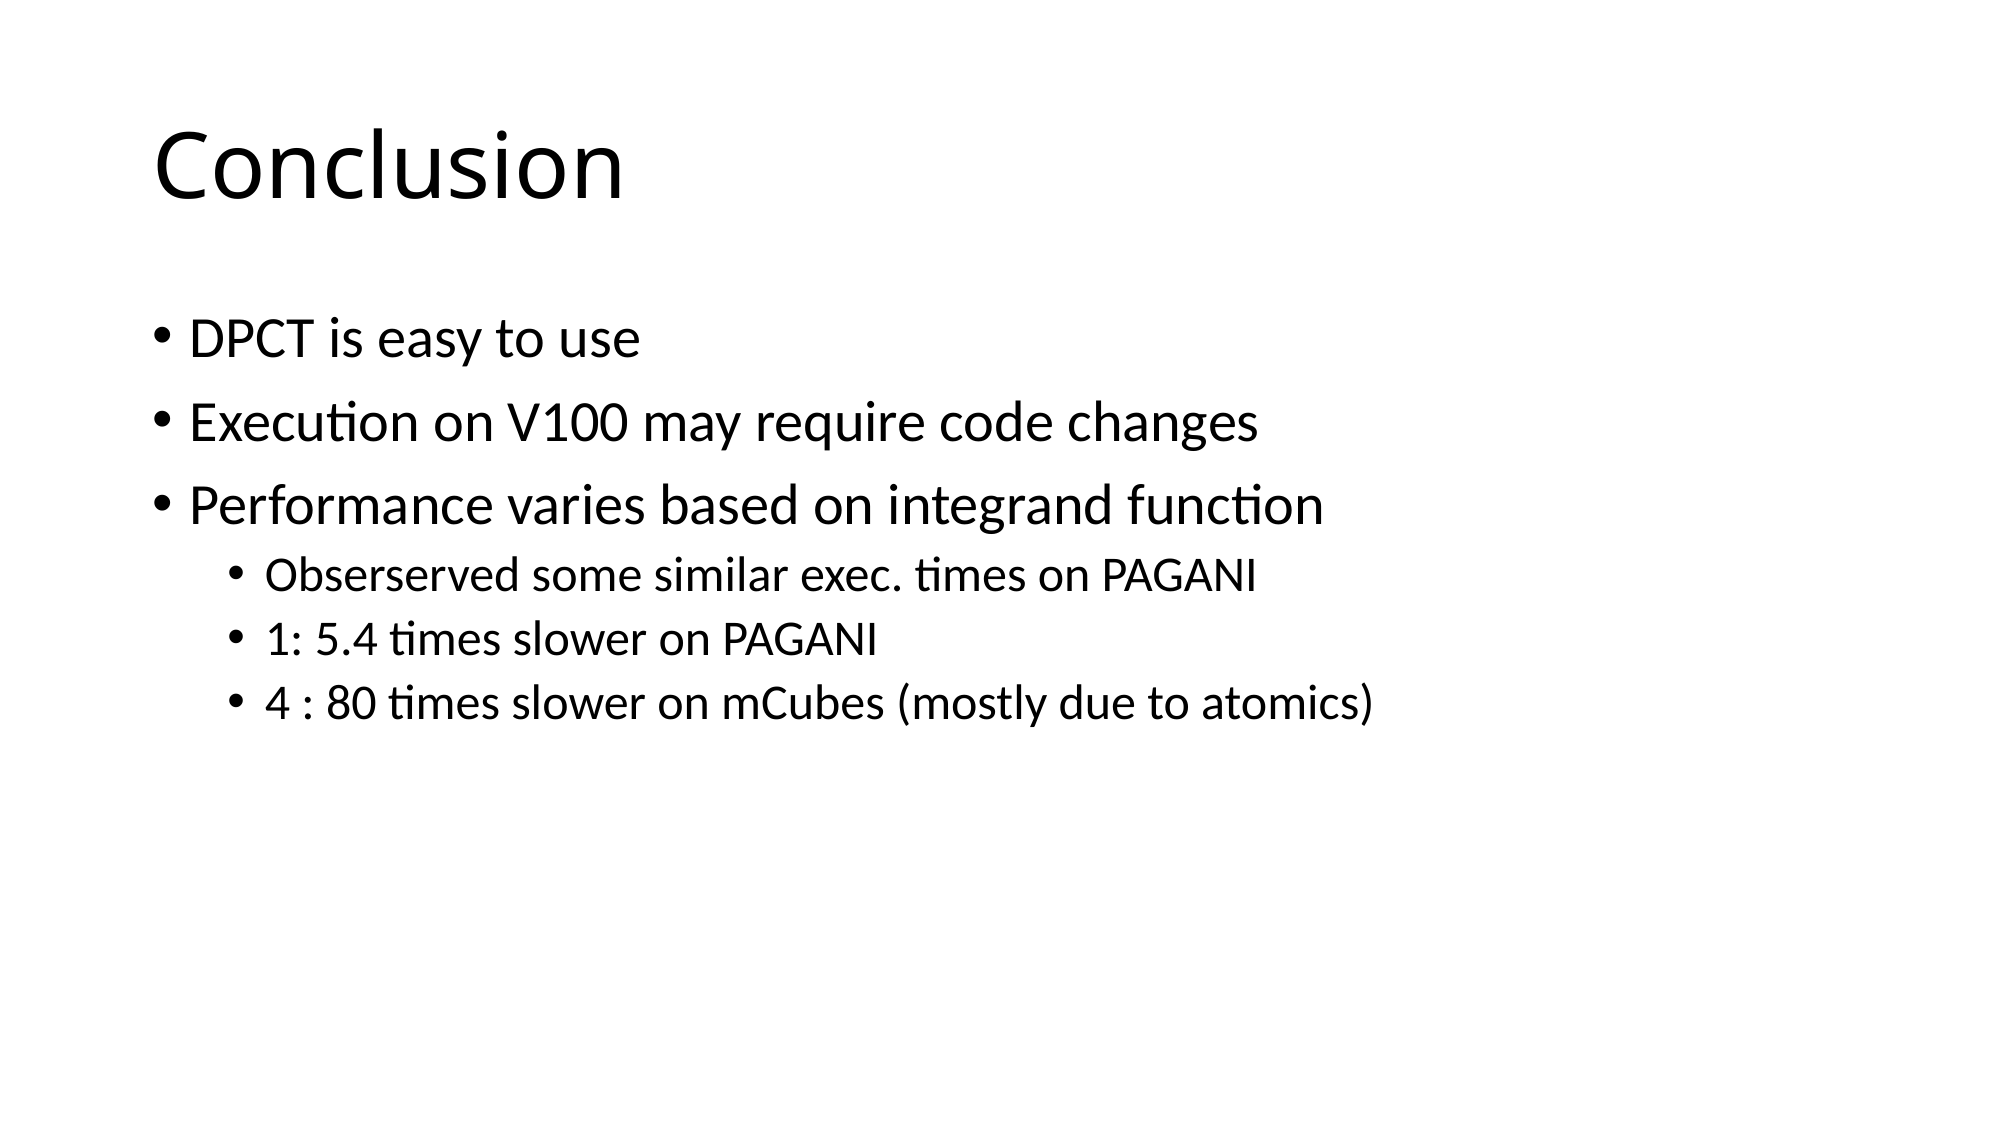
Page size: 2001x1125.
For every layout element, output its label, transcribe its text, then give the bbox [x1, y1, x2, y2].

list DPCT is easy to use Execution on V100 may require code changes Performance varies based on integrand function Obserserved some similar exec. times on PAGANI 1: 5.4 times slower on PAGANI 4 : 80 times slower on mCubes (mostly due to atomics) [137, 299, 1863, 1014]
title Conclusion [137, 59, 1863, 278]
